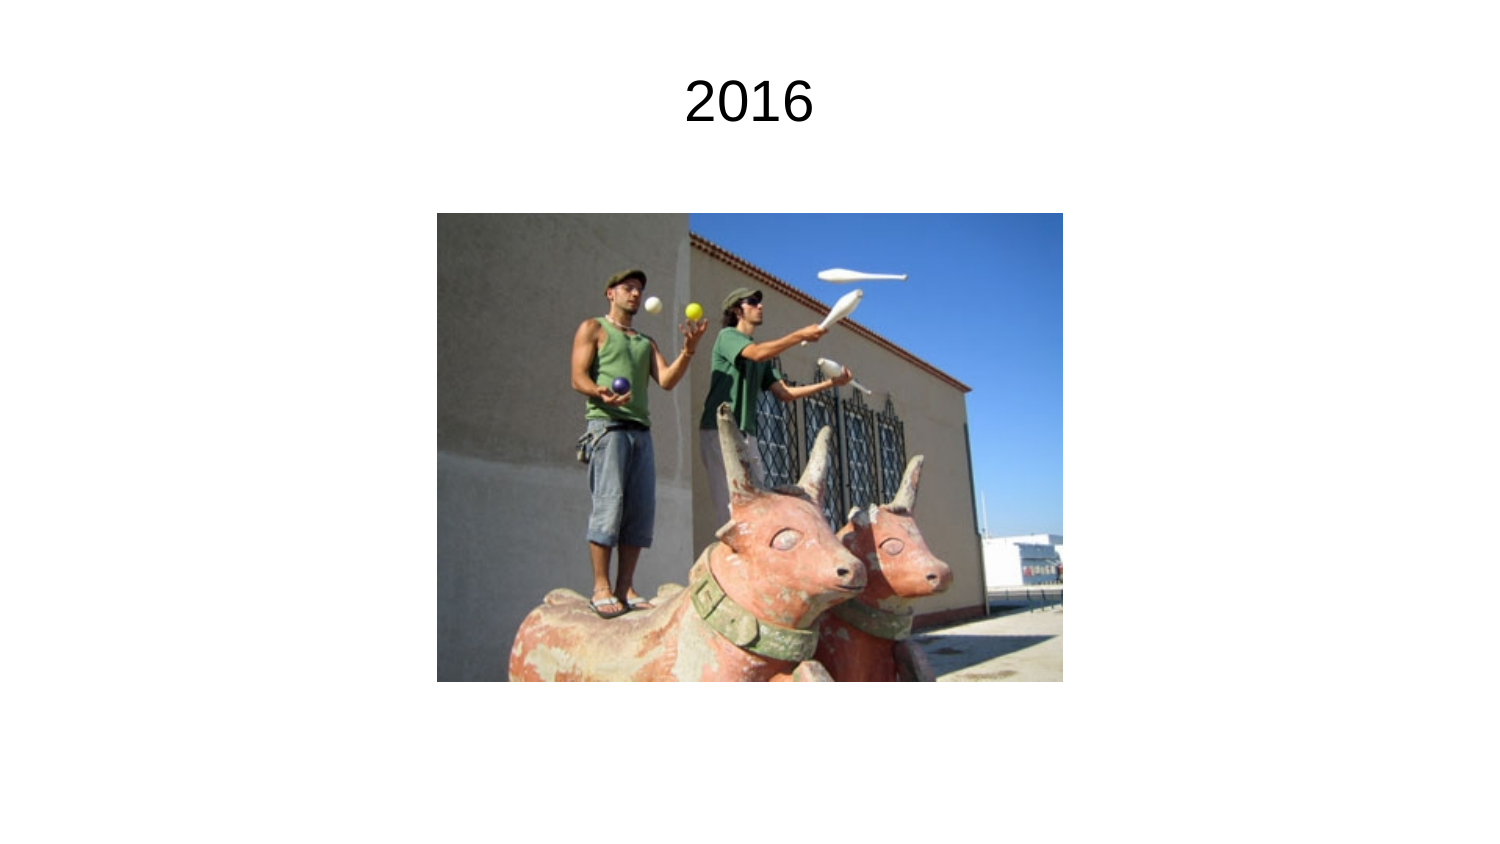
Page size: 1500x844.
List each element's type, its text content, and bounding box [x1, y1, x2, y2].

title 2016 [51, 48, 1449, 142]
picture [437, 212, 1063, 683]
